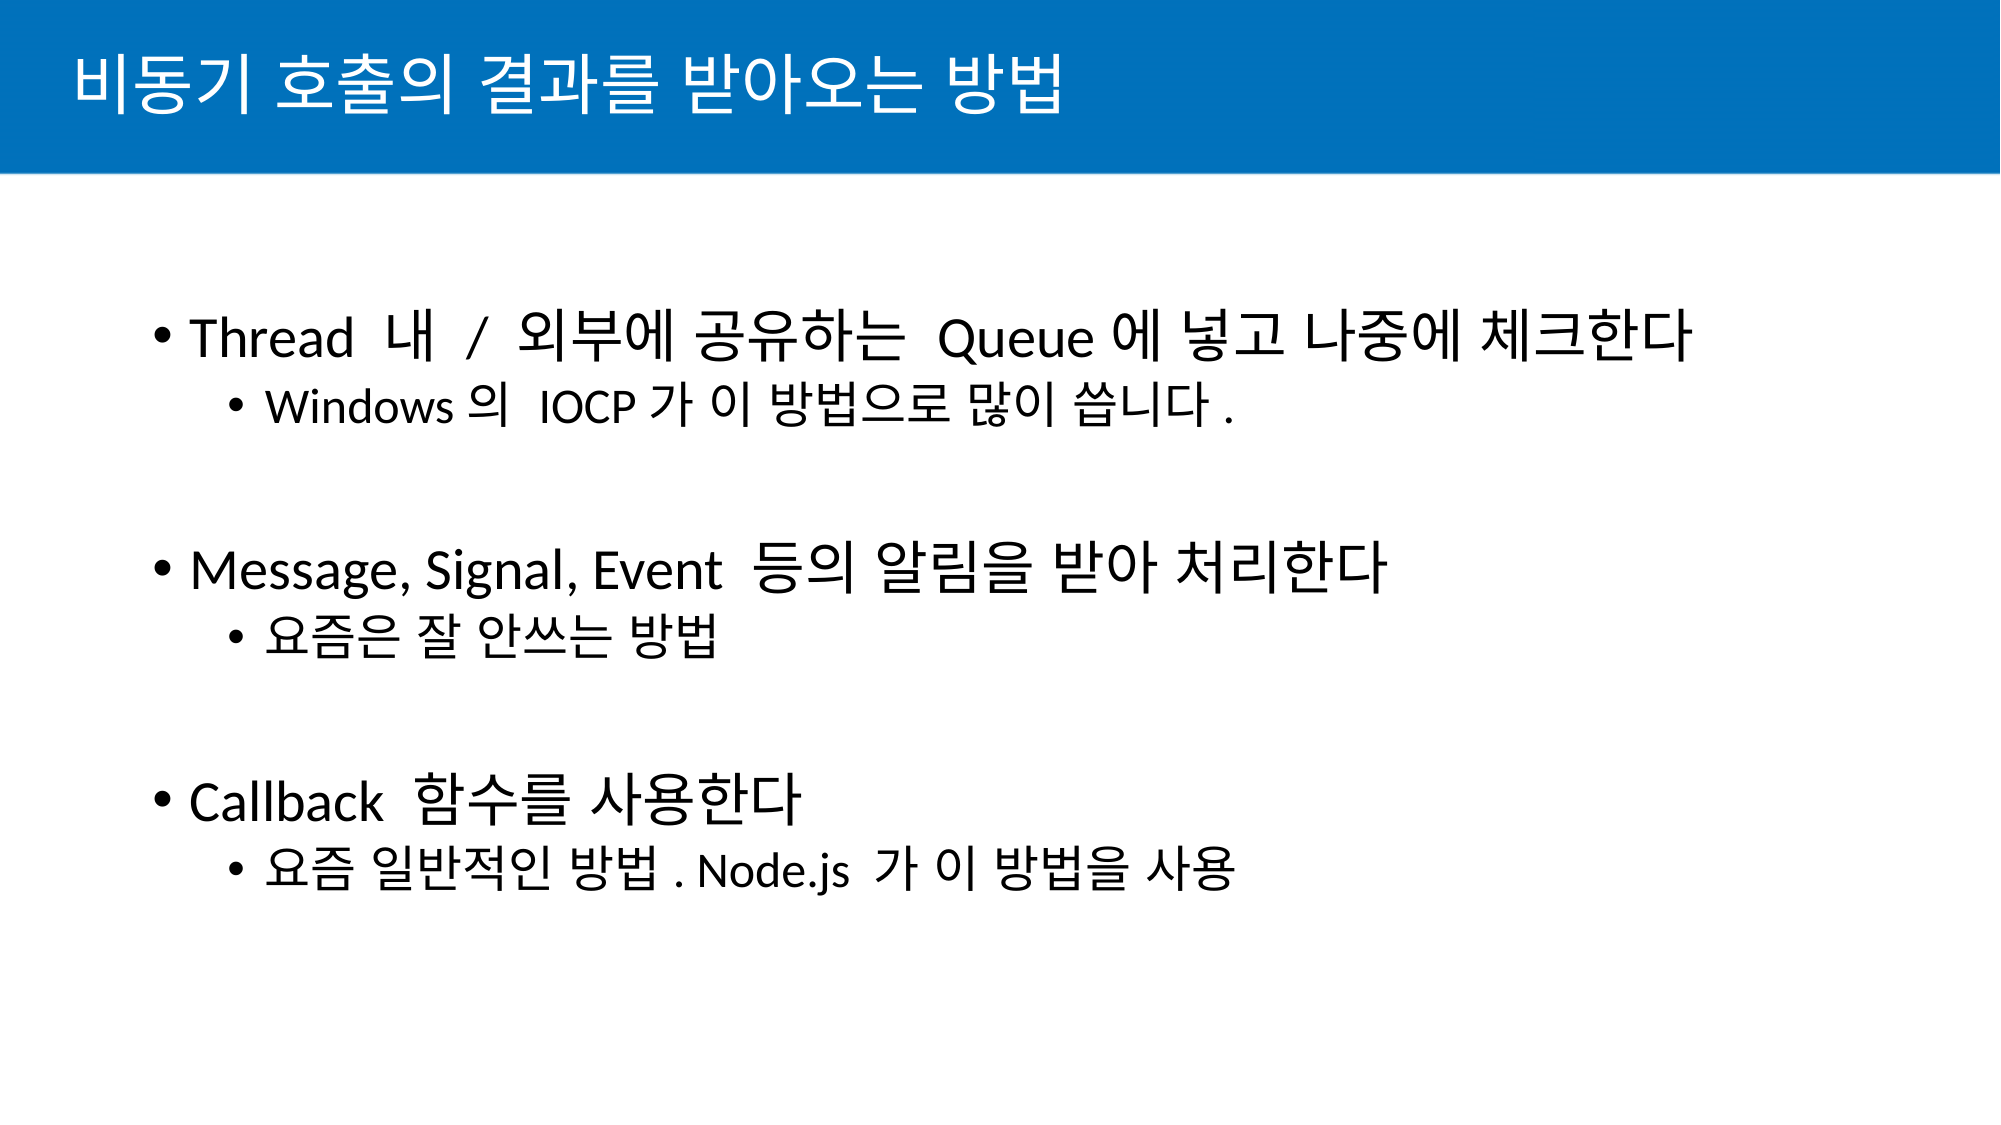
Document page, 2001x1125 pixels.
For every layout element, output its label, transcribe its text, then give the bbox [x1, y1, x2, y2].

title 비동기 호출의 결과를 받아오는 방법 [56, 22, 2000, 153]
list Thread 내 / 외부에 공유하는 Queue에 넣고 나중에 체크한다 Windows의 IOCP가 이 방법으로 많이 씁니다. Message, Signal, Event 등의 알림을 받아 처리한다 요즘은 잘 안쓰는 방법 Callback 함수를 사용한다 요즘 일반적인 방법. Node.js 가 이 방법을 사용 [137, 299, 1863, 1014]
picture [0, 0, 2000, 1125]
